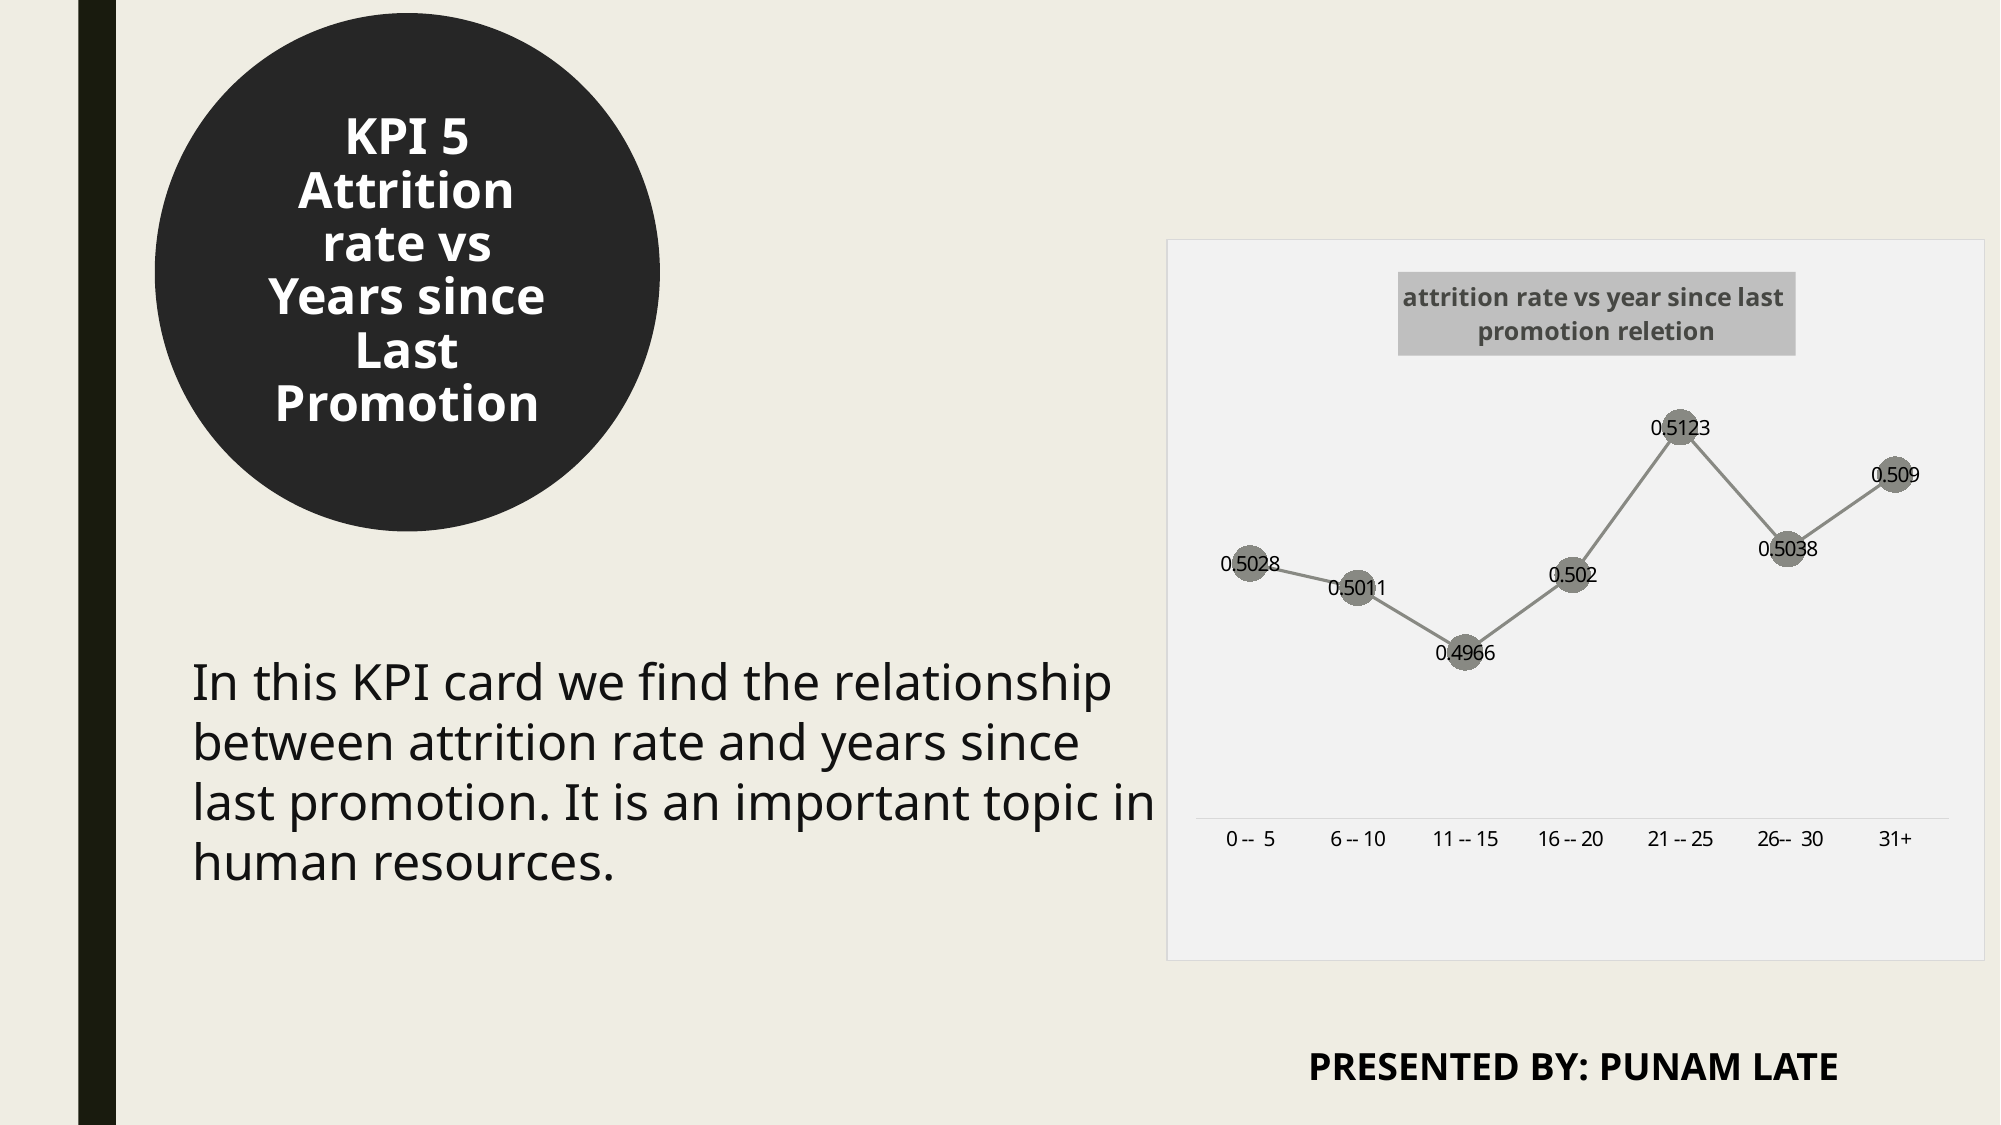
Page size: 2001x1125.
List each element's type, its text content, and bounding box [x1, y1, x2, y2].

chart [1166, 238, 1986, 962]
text_box In this KPI card we find the relationship between attrition rate and years since last promotion. It is an important topic in human resources. [177, 642, 1166, 898]
text_box PRESENTED BY: PUNAM LATE [1293, 1035, 1965, 1096]
text_box KPI 5 Attrition rate vs Years since Last Promotion [169, 27, 646, 518]
